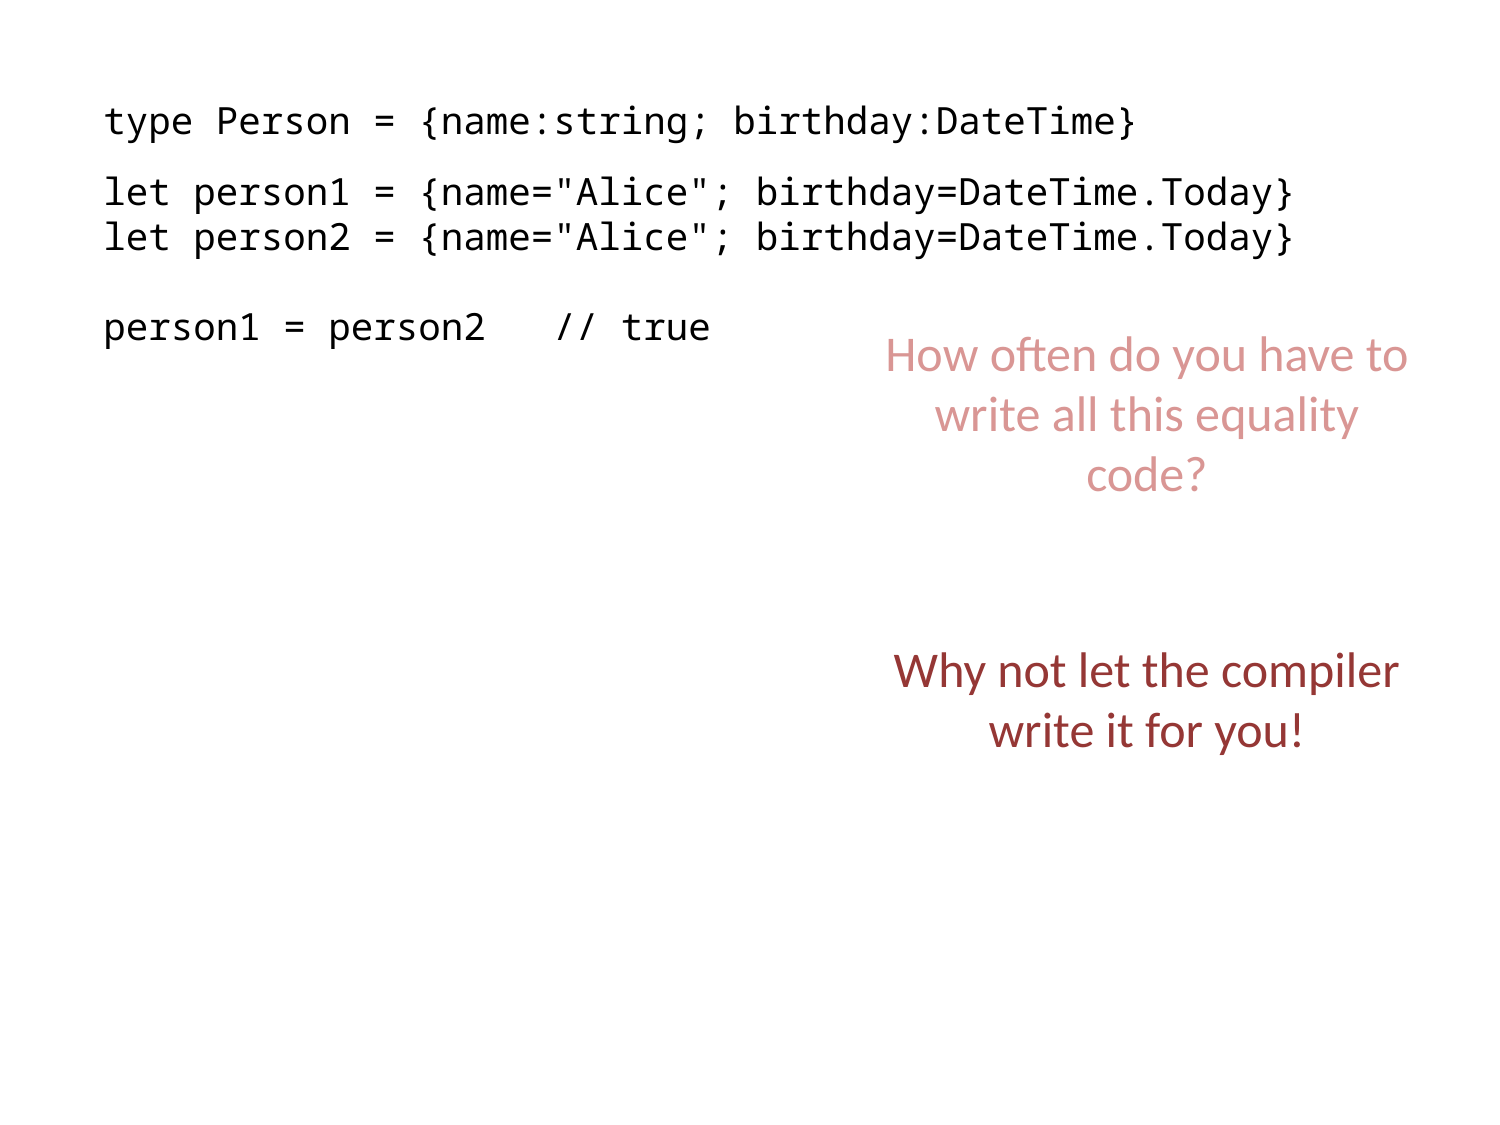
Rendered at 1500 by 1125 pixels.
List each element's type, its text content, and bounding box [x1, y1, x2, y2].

text_box let person1 = {name="Alice"; birthday=DateTime.Today} let person2 = {name="Alice"; birthday=DateTime.Today} person1 = person2 // true [88, 160, 1436, 401]
text_box How often do you have to write all this equality code? [868, 401, 1426, 510]
text_box Why not let the compiler write it for you! [868, 630, 1426, 766]
text_box type Person = {name:string; birthday:DateTime} [88, 89, 1436, 160]
